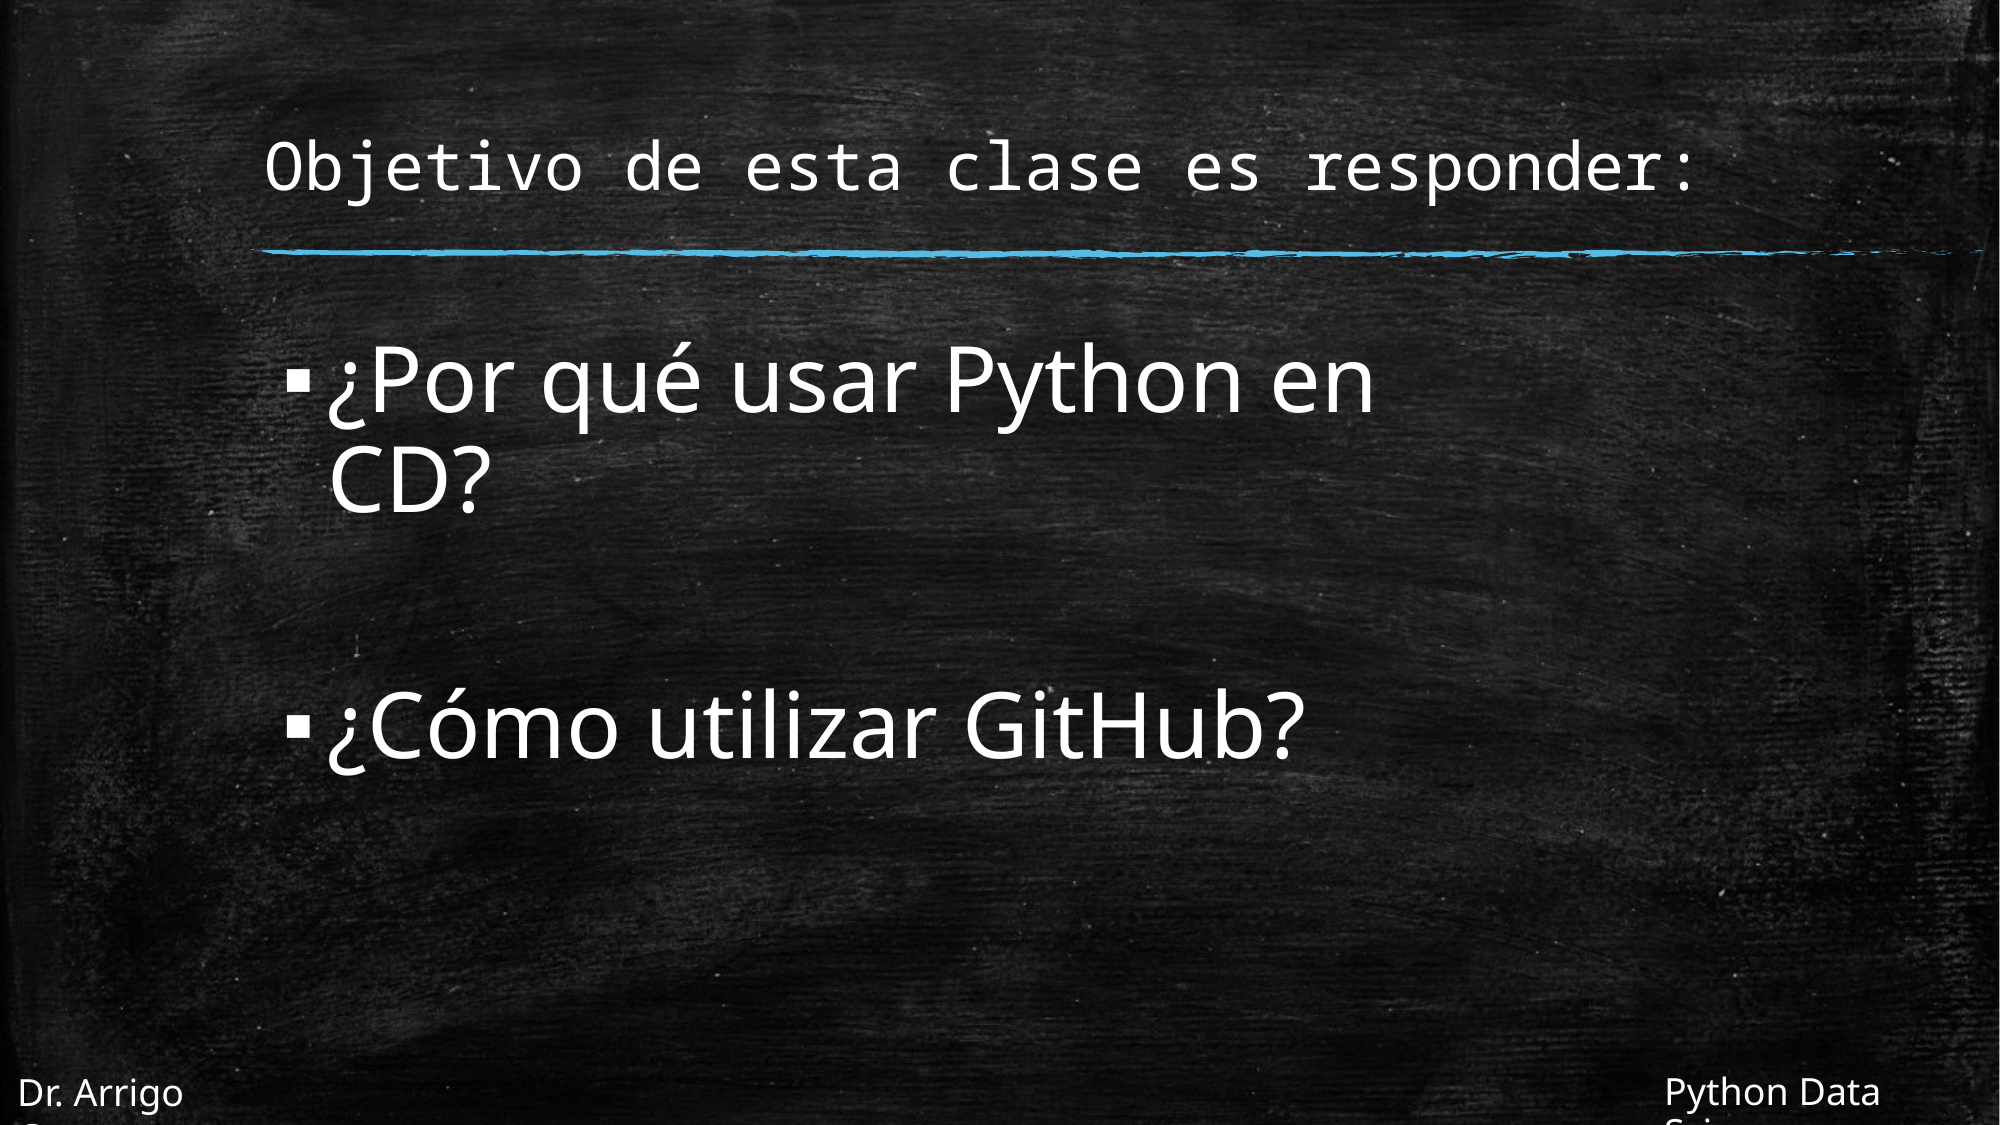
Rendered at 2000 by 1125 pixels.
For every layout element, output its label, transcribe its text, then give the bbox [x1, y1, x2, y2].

title Objetivo de esta clase es responder: [249, 45, 1750, 213]
list ¿Por qué usar Python en CD? ¿Cómo utilizar GitHub? [267, 326, 1573, 1039]
